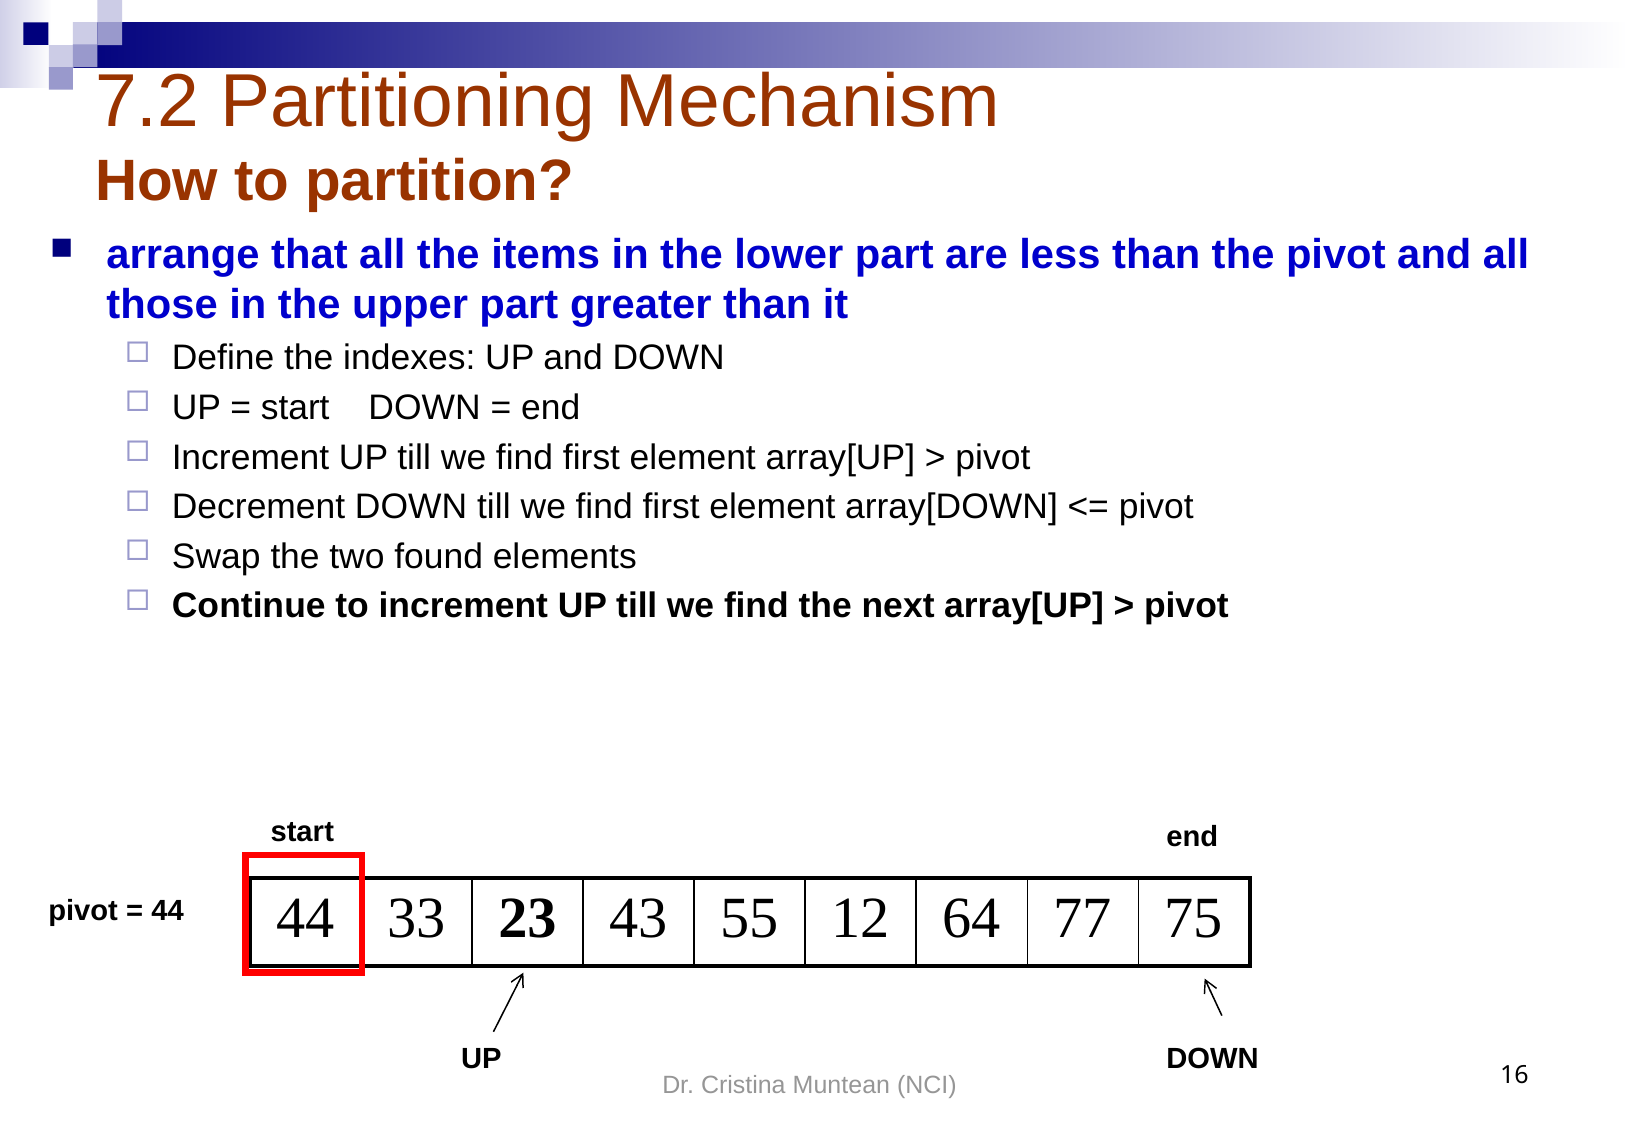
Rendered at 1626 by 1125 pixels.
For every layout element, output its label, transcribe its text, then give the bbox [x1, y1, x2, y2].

table_header 75 [1139, 880, 1248, 964]
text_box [493, 972, 524, 1032]
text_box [1204, 978, 1223, 1016]
table_header 55 [695, 880, 804, 964]
text_box [245, 854, 363, 973]
table_header 43 [584, 880, 693, 964]
text_box start [255, 804, 362, 854]
text_box DOWN [1151, 1031, 1297, 1082]
title 7.2 Partitioning Mechanism How to partition? [80, 66, 1543, 219]
text_box arrange that all the items in the lower part are less than the pivot and all those in the upper part greater than it Define the indexes: UP and DOWN UP = start DOWN = end Increment UP till we find first element array[UP] > pivot Decrement DOWN till we find first element array[DOWN] <= pivot Swap the two found elements Continue to increment UP till we find the next array[UP] > pivot [35, 219, 1582, 705]
table_header 12 [806, 880, 915, 964]
text_box pivot = 44 [33, 884, 235, 934]
text_box UP [446, 1031, 552, 1082]
table_header 77 [1028, 880, 1138, 964]
table_header 33 [363, 880, 471, 964]
slide_number 16 [1164, 1025, 1544, 1100]
table_header 23 [473, 880, 582, 964]
table_header 64 [917, 880, 1027, 964]
text_box end [1151, 809, 1258, 860]
footer Dr. Cristina Muntean (NCI) [552, 1031, 1068, 1107]
